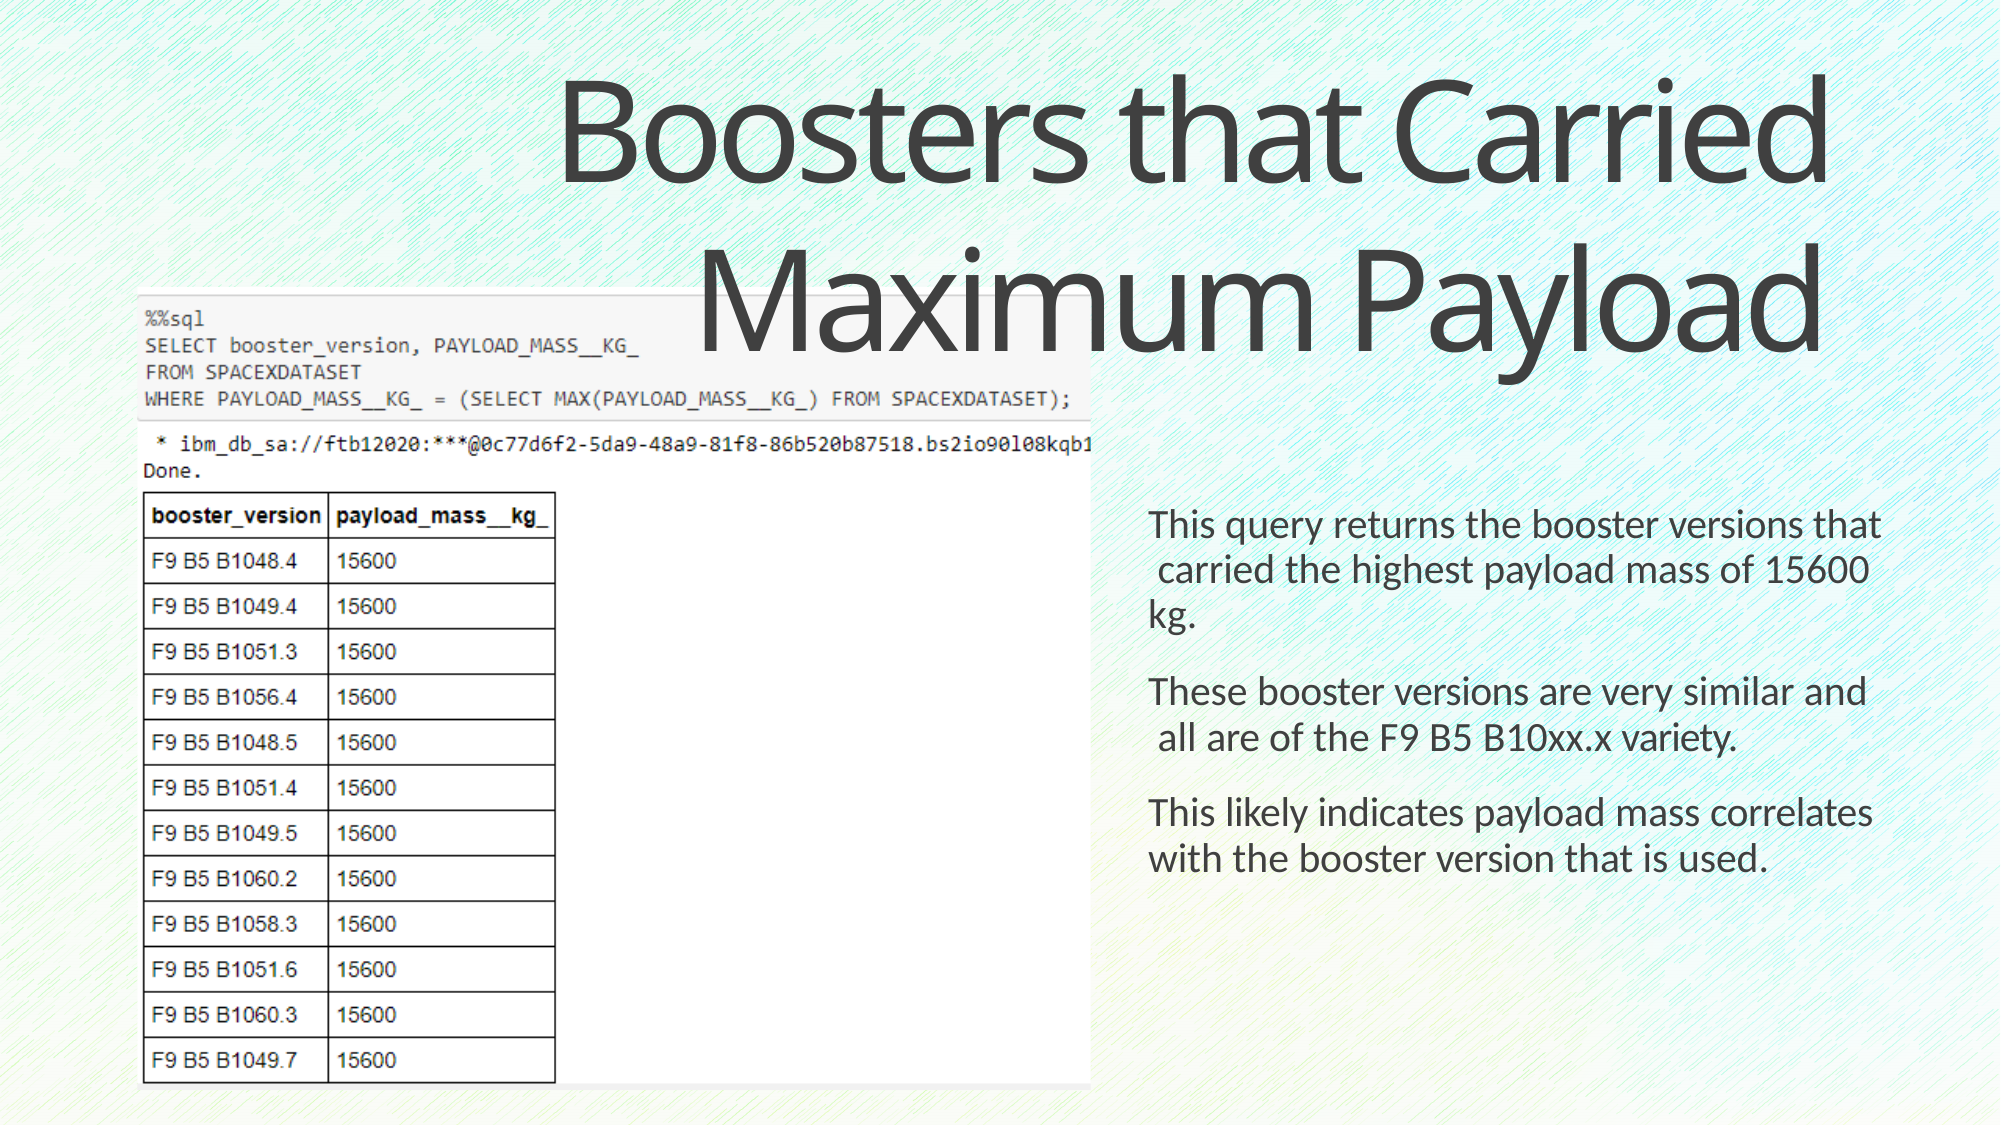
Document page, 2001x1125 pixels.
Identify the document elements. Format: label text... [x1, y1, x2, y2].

text_box This query returns the booster versions that carried the highest payload mass of 15600 kg. These booster versions are very similar and all are of the F9 B5 B10xx.x variety. This likely indicates payload mass correlates with the booster version that is used. [1146, 495, 1887, 881]
text_box [137, 381, 1091, 1090]
picture [0, 0, 2001, 1125]
text_box Boosters that Carried Maximum Payload [137, 0, 1831, 381]
